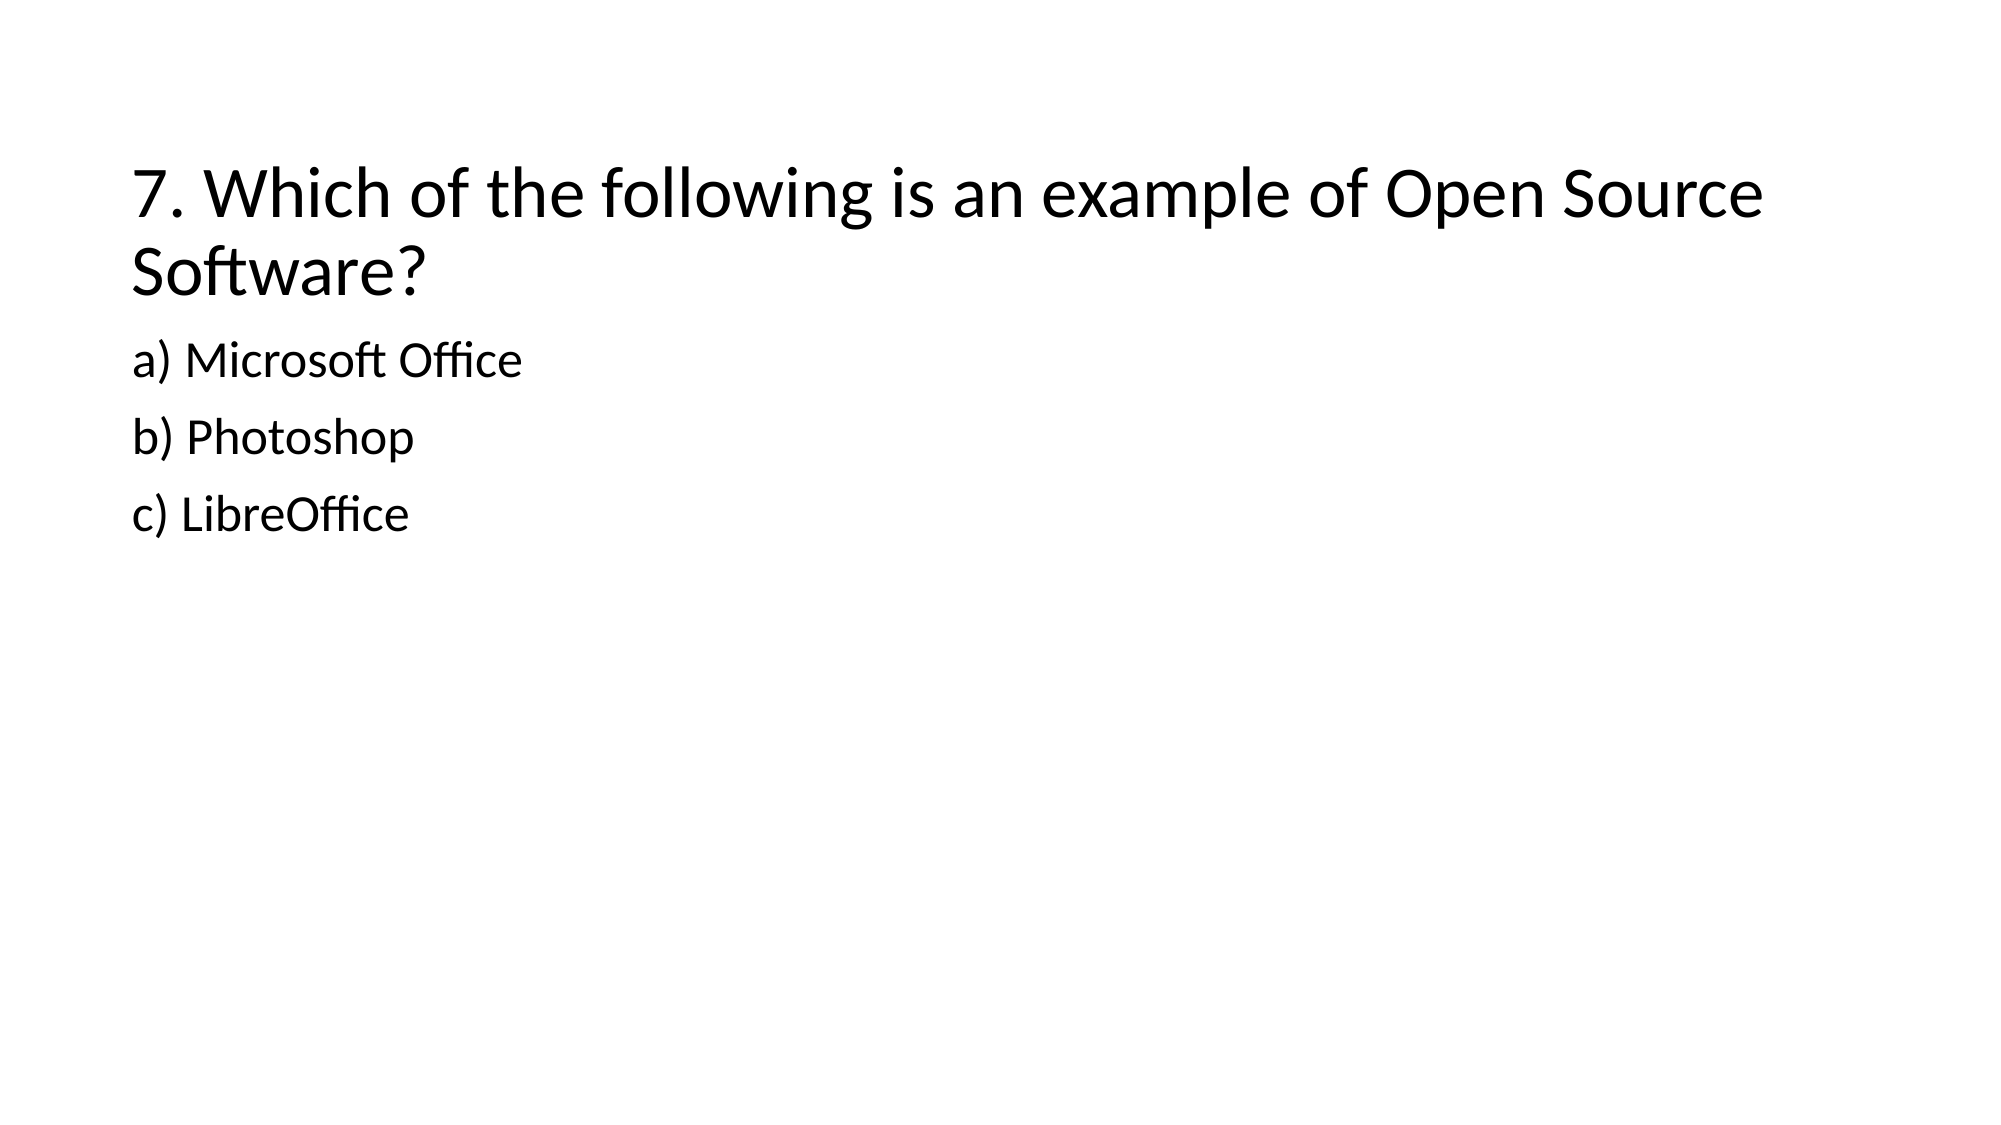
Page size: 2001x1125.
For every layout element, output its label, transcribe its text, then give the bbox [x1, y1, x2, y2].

list 7. Which of the following is an example of Open Source Software? a) Microsoft Office b) Photoshop c) LibreOffice [116, 146, 1842, 861]
